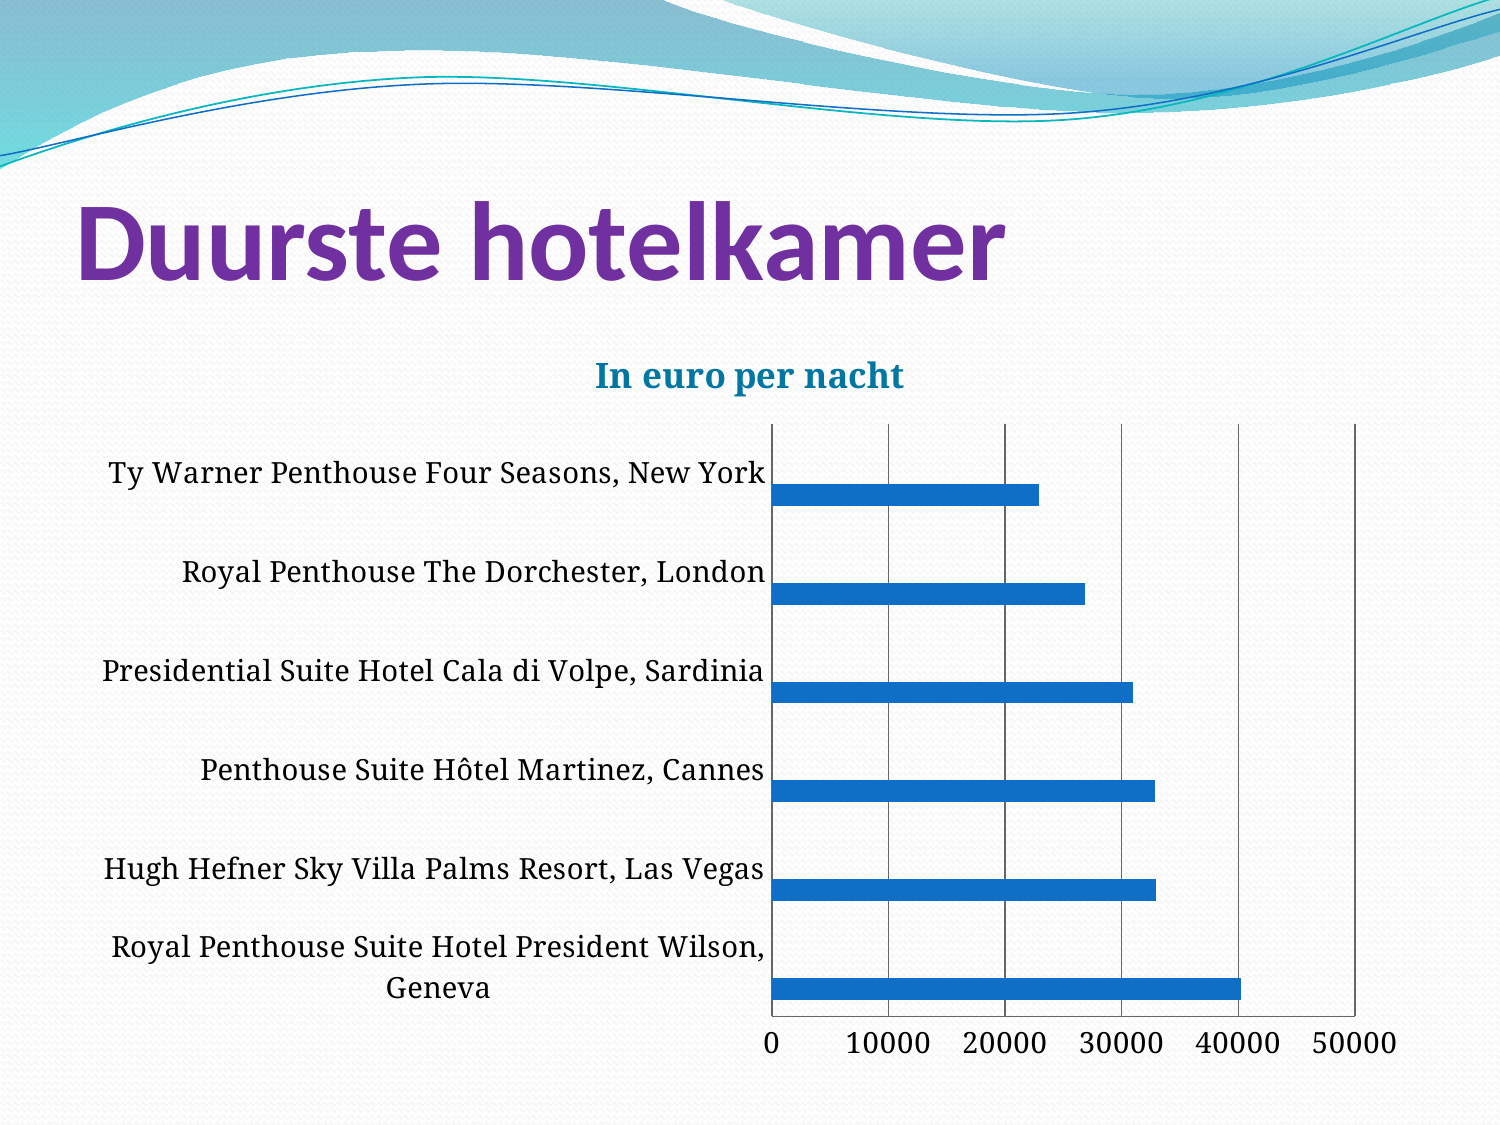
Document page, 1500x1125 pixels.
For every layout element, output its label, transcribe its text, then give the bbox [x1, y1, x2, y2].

chart [74, 317, 1426, 1079]
title Duurste hotelkamer [75, 115, 1425, 303]
